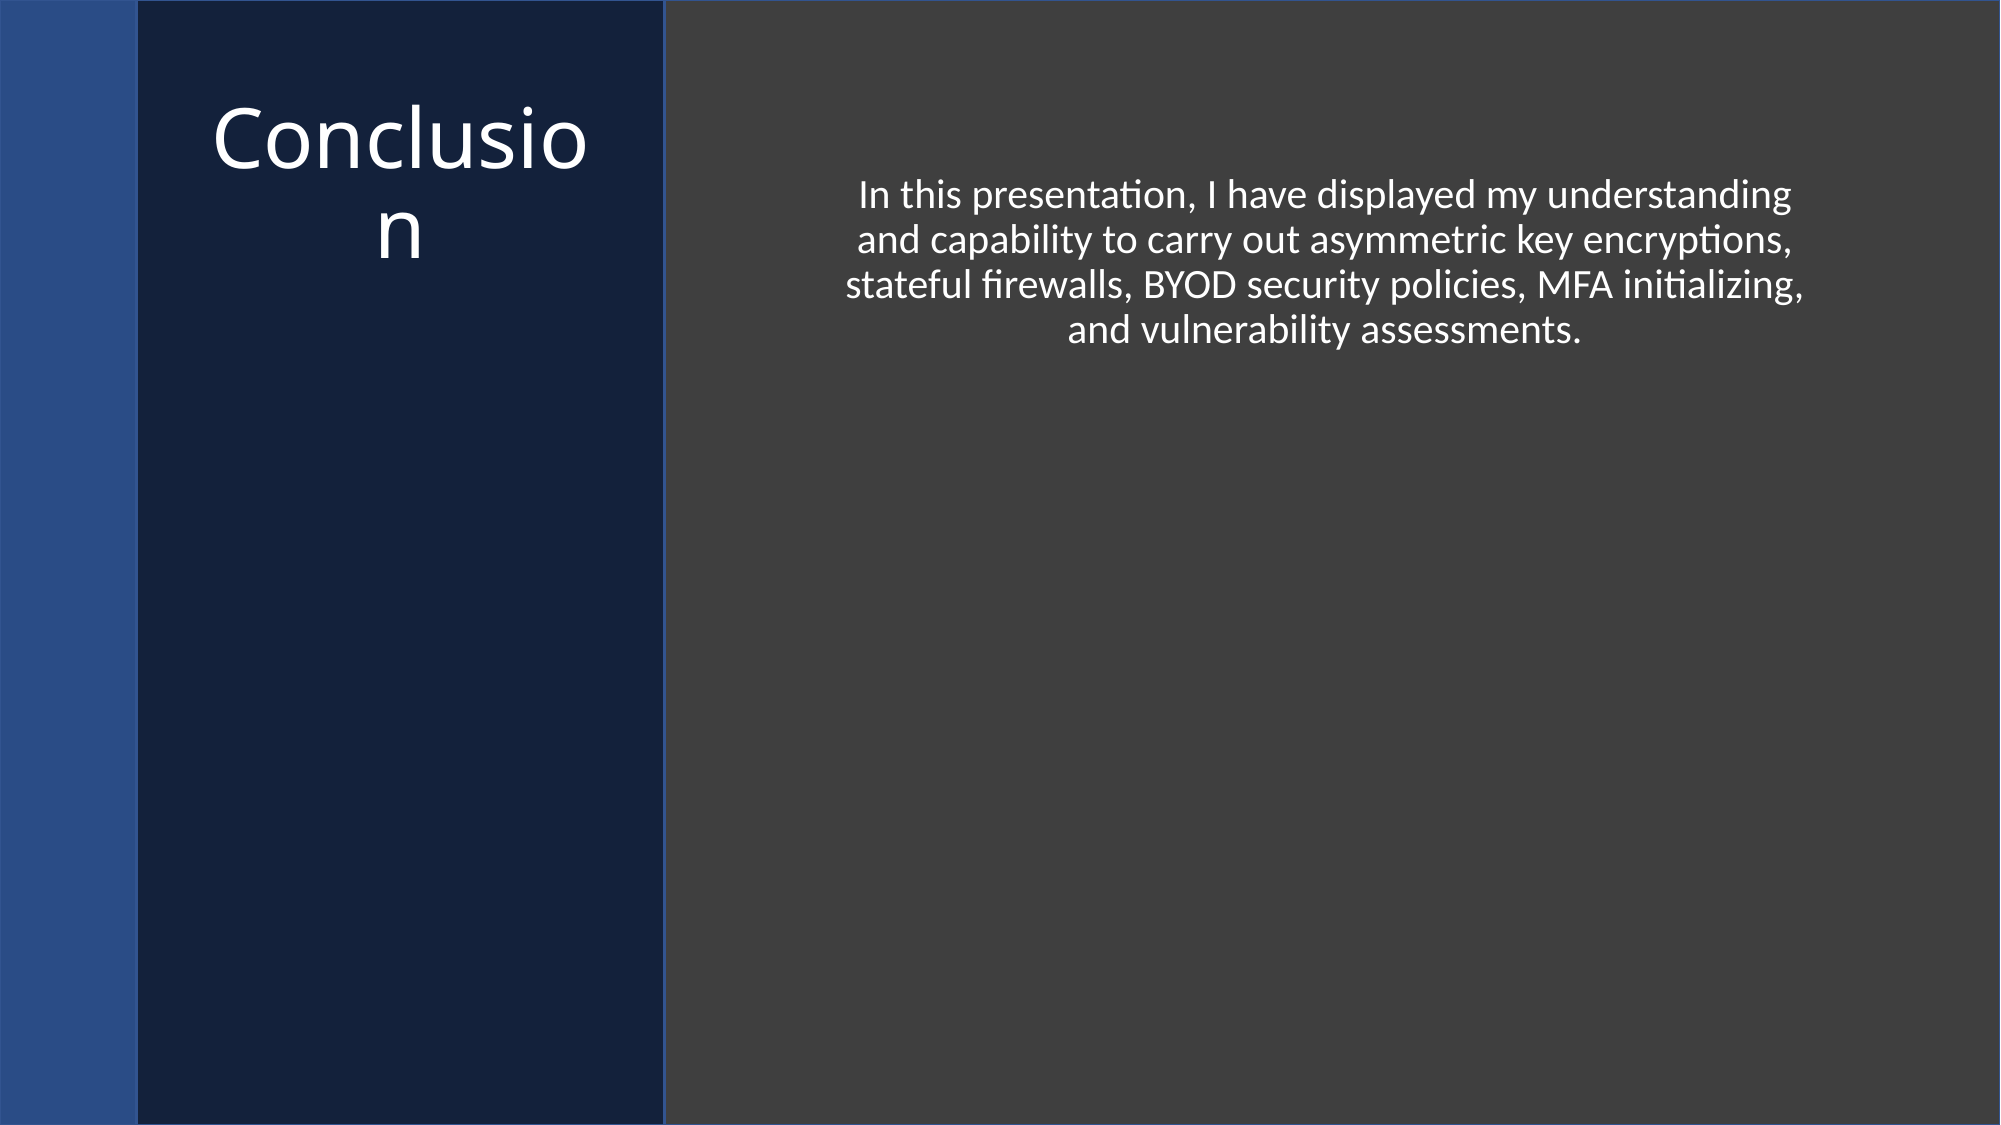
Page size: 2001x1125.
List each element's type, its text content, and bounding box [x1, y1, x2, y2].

text_box [0, 0, 136, 1125]
title Conclusion [175, 77, 626, 296]
text_box [136, 0, 666, 1125]
text_box [666, 0, 2000, 1125]
text_box In this presentation, I have displayed my understanding and capability to carry out asymmetric key encryptions, stateful firewalls, BYOD security policies, MFA initializing, and vulnerability assessments. [814, 164, 1836, 950]
